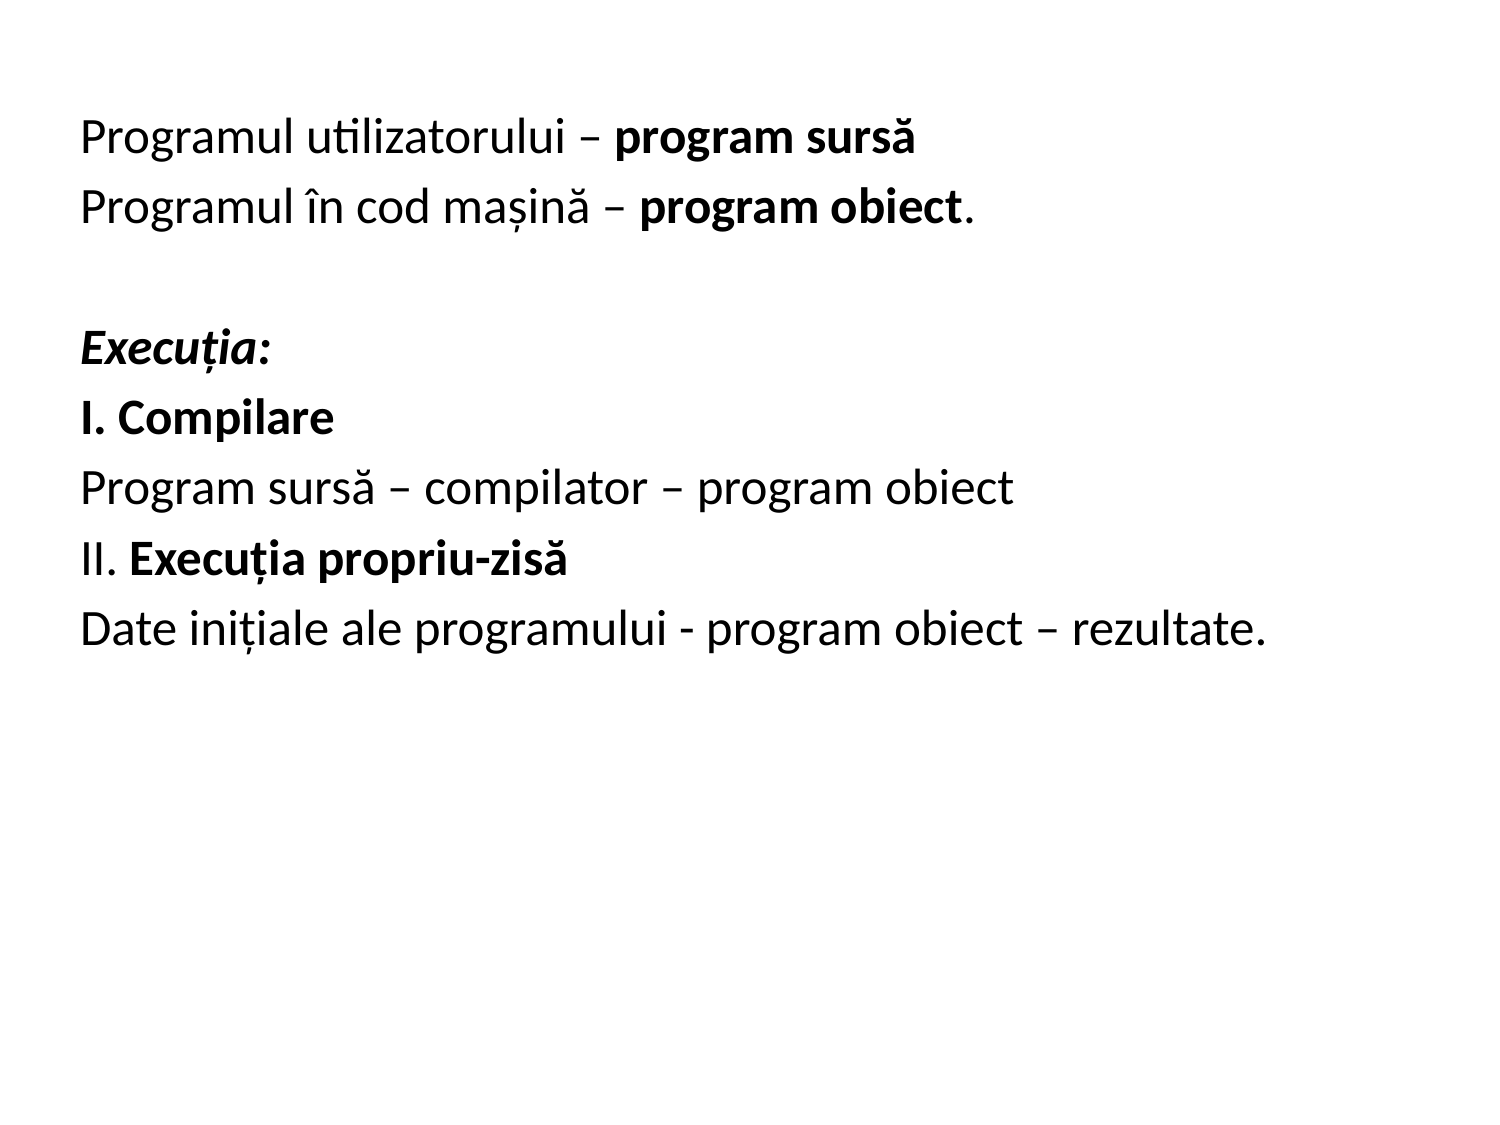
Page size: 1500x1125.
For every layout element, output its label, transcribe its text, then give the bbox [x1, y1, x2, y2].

list Programul utilizatorului – program sursă Programul în cod maşină – program obiect. Execuţia: I. Compilare Program sursă – compilator – program obiect II. Execuţia propriu-zisă Date iniţiale ale programului - program obiect – rezultate. [64, 101, 1436, 669]
